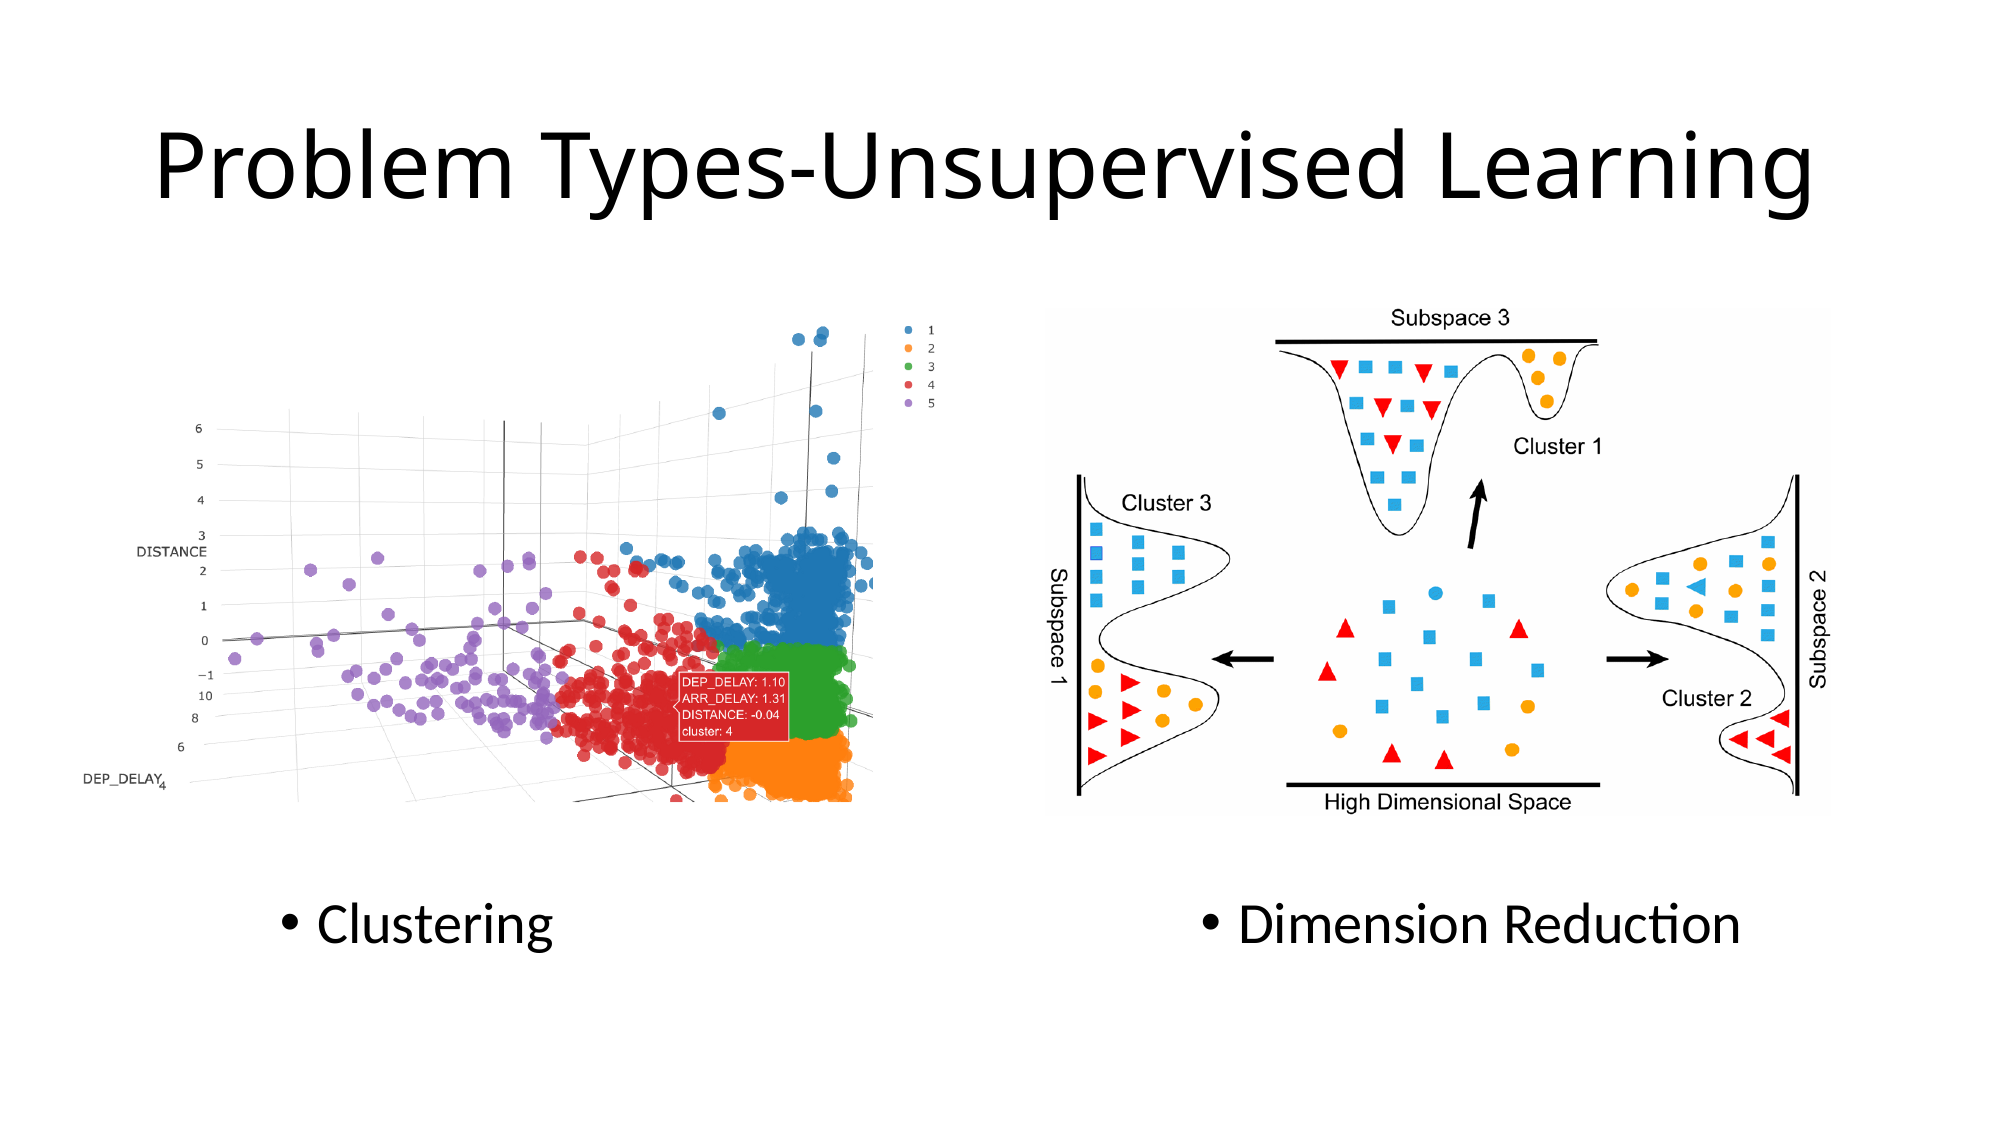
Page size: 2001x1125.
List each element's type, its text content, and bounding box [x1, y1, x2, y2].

picture [1045, 308, 1831, 816]
list Clustering [264, 886, 736, 981]
title Problem Types-Unsupervised Learning [137, 59, 1863, 278]
picture [54, 308, 946, 816]
text_box Dimension Reduction [1185, 886, 1831, 1012]
